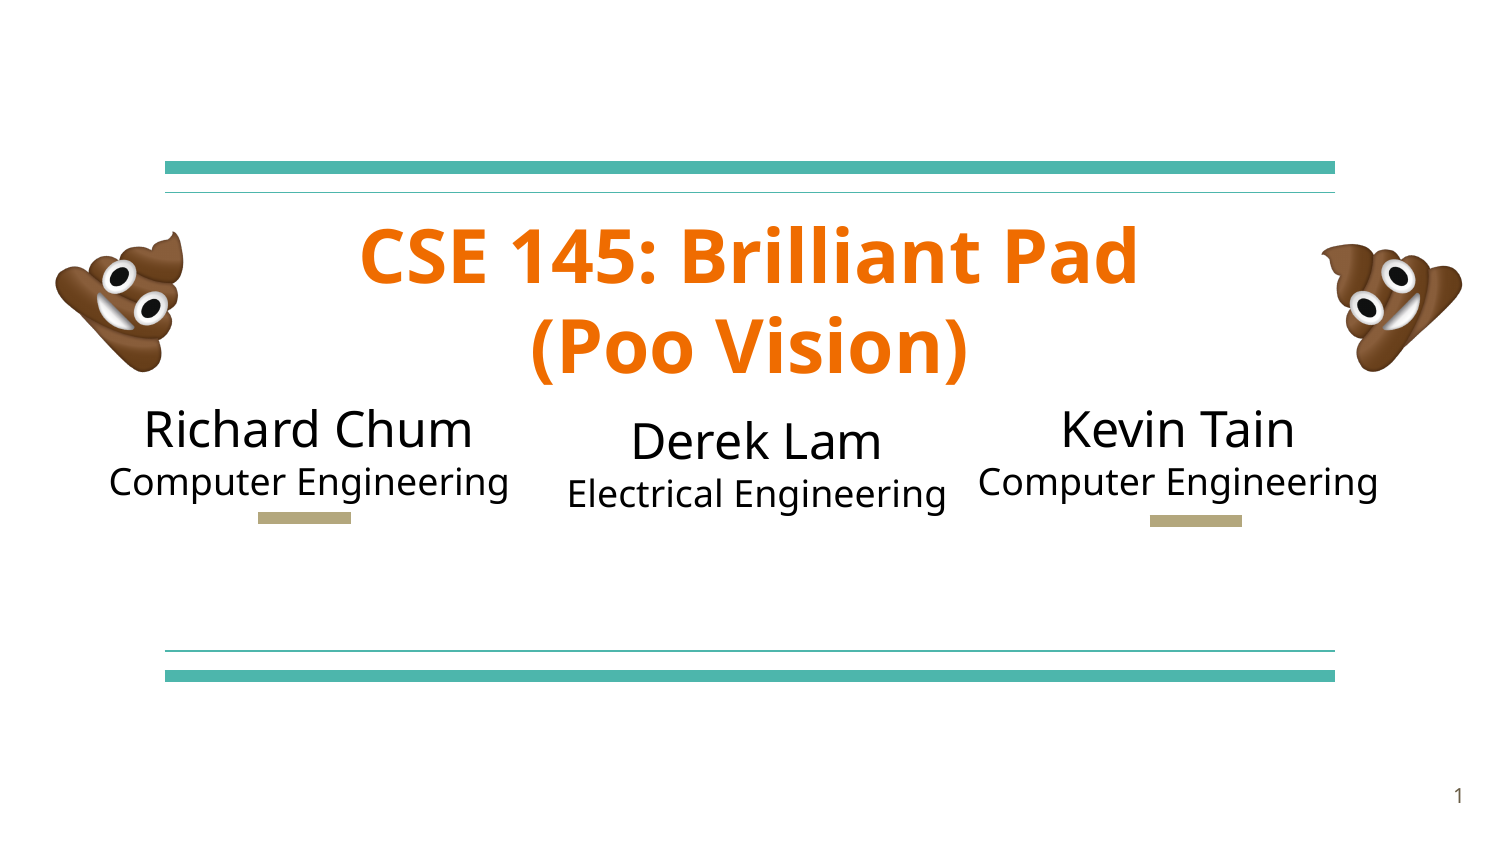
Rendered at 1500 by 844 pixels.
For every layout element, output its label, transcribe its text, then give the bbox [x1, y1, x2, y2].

slide_number ‹#› [1389, 764, 1480, 830]
text_box Kevin Tain Computer Engineering [961, 382, 1396, 775]
text_box Richard Chum Computer Engineering [92, 382, 527, 775]
picture [45, 192, 235, 382]
title CSE 145: Brilliant Pad (Poo Vision) [164, 235, 1336, 404]
picture [1282, 192, 1472, 382]
text_box Derek Lam Electrical Engineering [539, 395, 975, 787]
